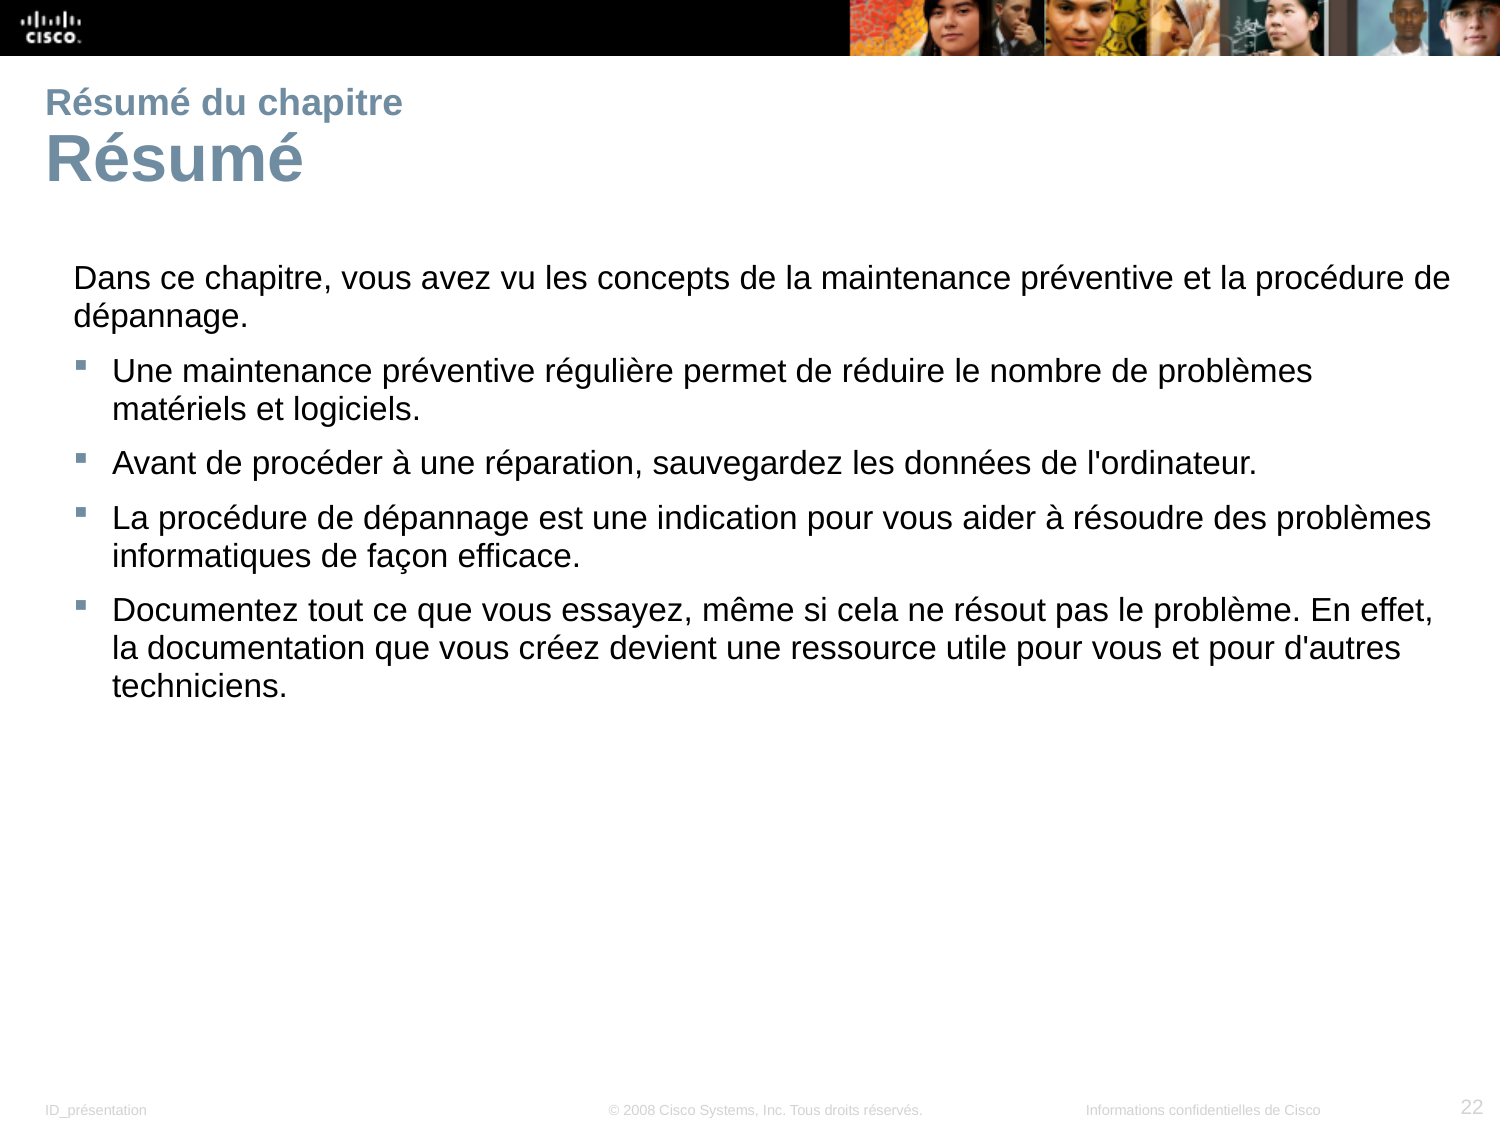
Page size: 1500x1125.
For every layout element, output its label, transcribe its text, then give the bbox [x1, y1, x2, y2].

title Résumé du chapitre Résumé [31, 64, 1471, 203]
text_box Dans ce chapitre, vous avez vu les concepts de la maintenance préventive et la procédure de dépannage. Une maintenance préventive régulière permet de réduire le nombre de problèmes matériels et logiciels. Avant de procéder à une réparation, sauvegardez les données de l'ordinateur. La procédure de dépannage est une indication pour vous aider à résoudre des problèmes informatiques de façon efficace. Documentez tout ce que vous essayez, même si cela ne résout pas le problème. En effet, la documentation que vous créez devient une ressource utile pour vous et pour d'autres techniciens. [59, 252, 1471, 661]
picture [0, 0, 1500, 56]
